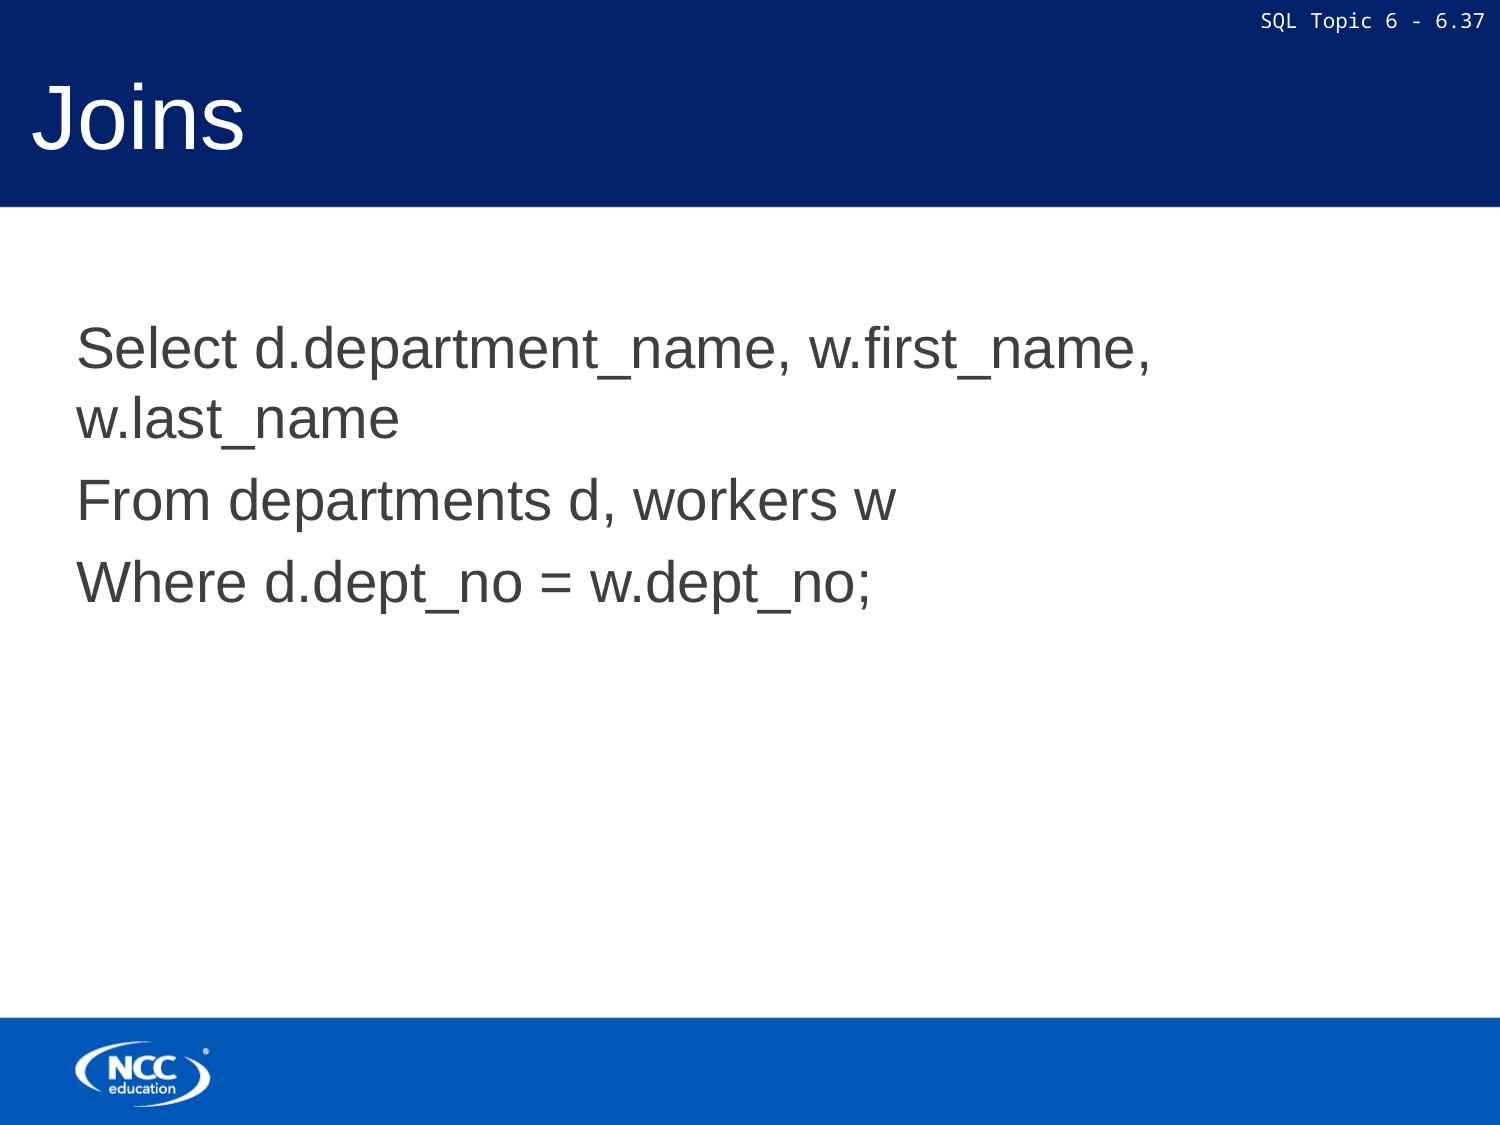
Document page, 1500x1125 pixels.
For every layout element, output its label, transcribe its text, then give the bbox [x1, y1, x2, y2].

picture [0, 0, 1500, 1125]
list Select d.department_name, w.first_name, w.last_name From departments d, workers w Where d.dept_no = w.dept_no; [17, 302, 1471, 1012]
title Joins [16, 19, 1459, 207]
